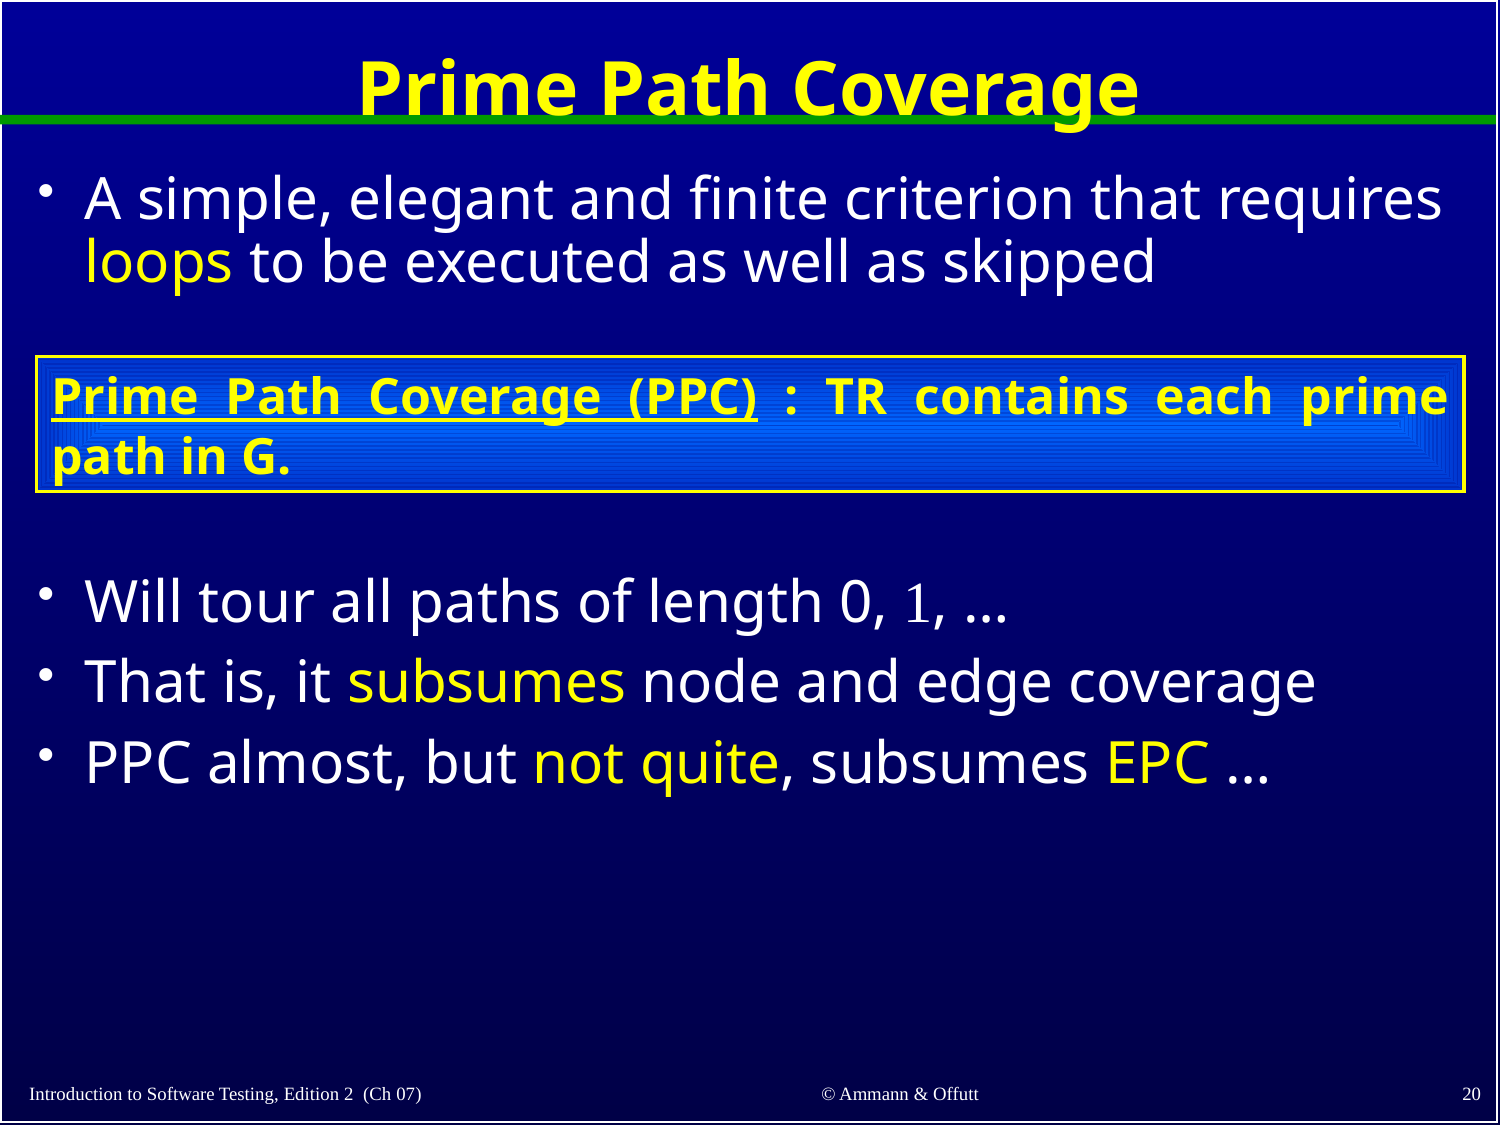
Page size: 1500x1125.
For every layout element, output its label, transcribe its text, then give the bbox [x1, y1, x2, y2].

text_box Will tour all paths of length 0, 1, … That is, it subsumes node and edge coverage PPC almost, but not quite, subsumes EPC … [22, 564, 1478, 950]
slide_number 20 [1183, 1064, 1497, 1113]
slide_number Introduction to Software Testing, Edition 2 (Ch 07) [13, 1067, 633, 1113]
title Prime Path Coverage [13, 15, 1485, 167]
list A simple, elegant and finite criterion that requires loops to be executed as well as skipped [22, 161, 1478, 357]
text_box Prime Path Coverage (PPC) : TR contains each prime path in G. [36, 356, 1465, 492]
footer © Ammann & Offutt [662, 1065, 1138, 1113]
